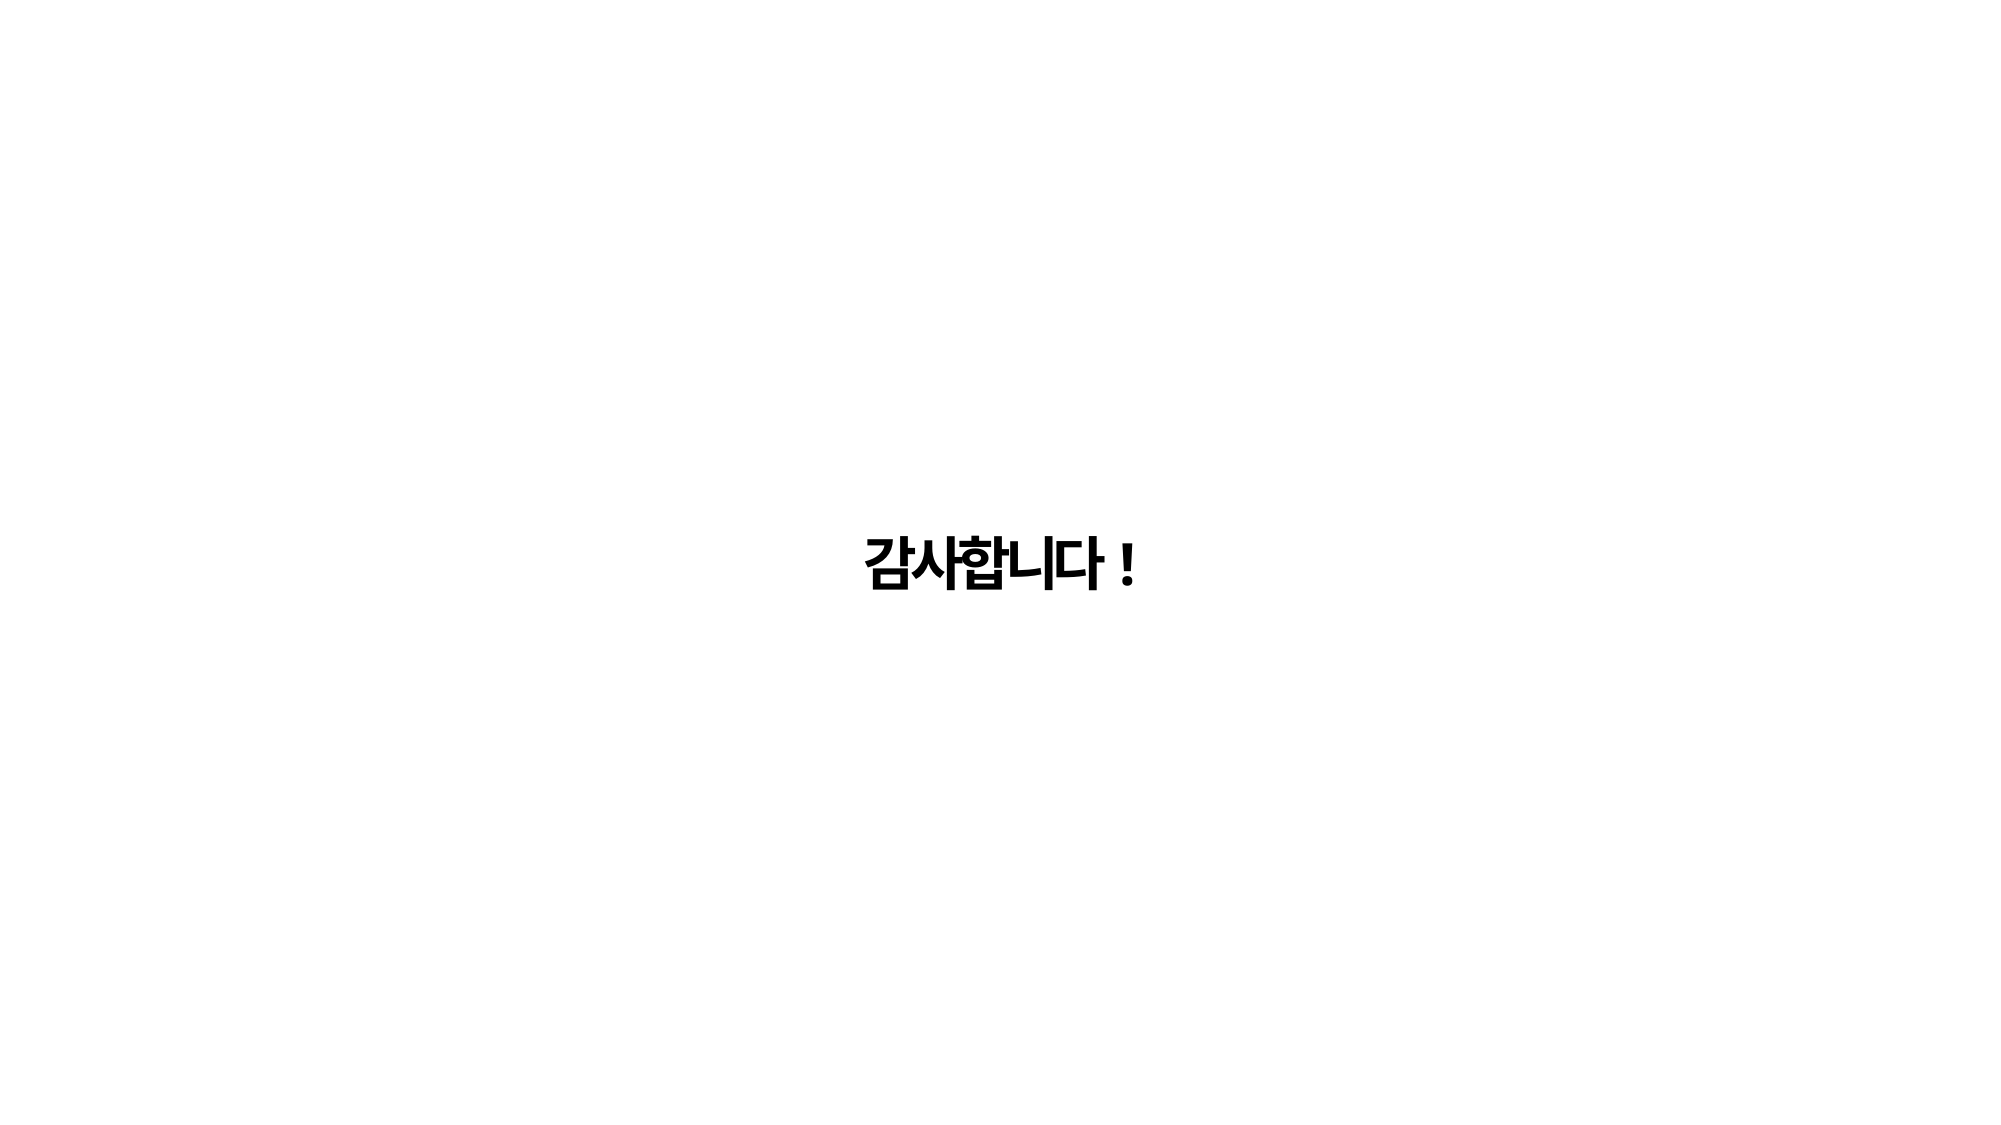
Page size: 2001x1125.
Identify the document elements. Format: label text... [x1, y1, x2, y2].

text_box 감사합니다! [848, 519, 1152, 605]
